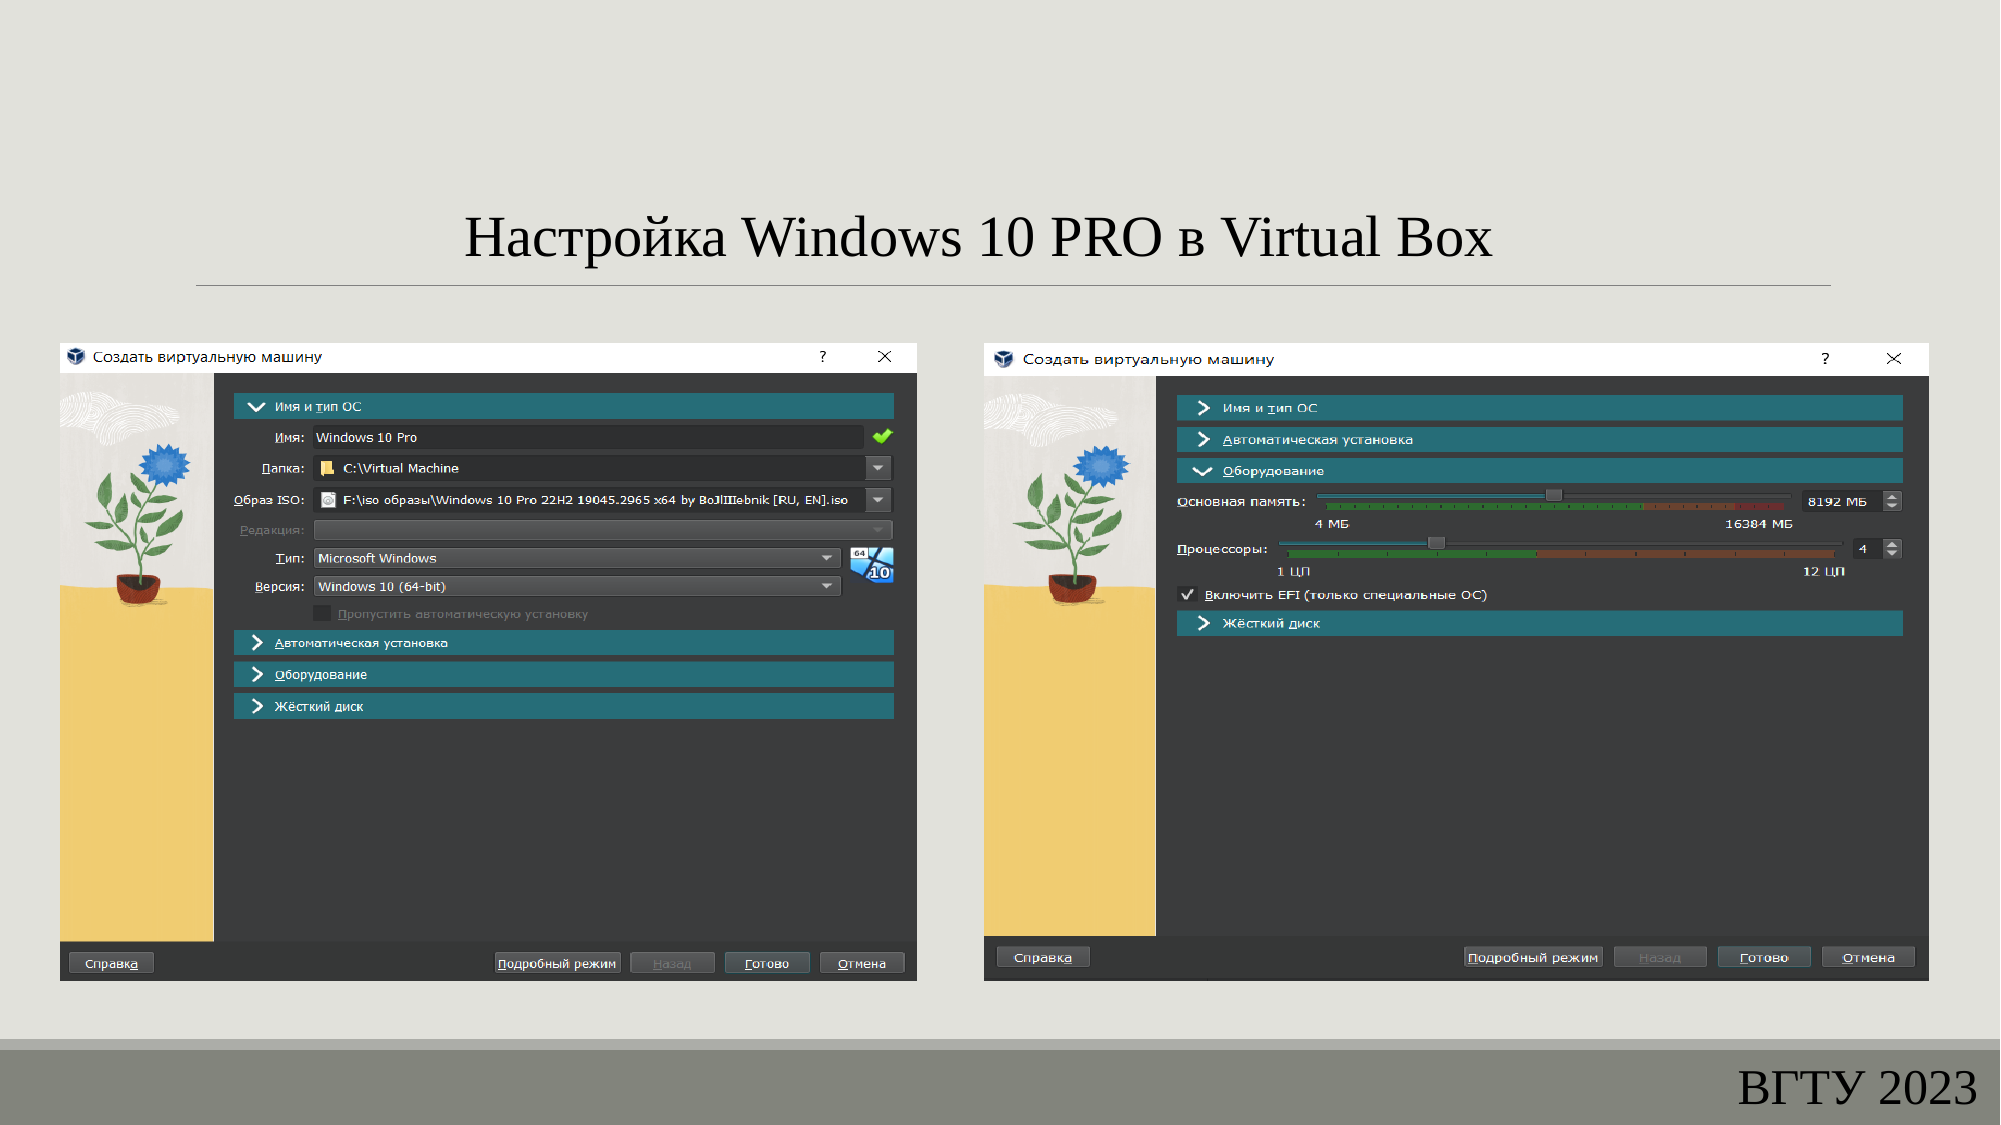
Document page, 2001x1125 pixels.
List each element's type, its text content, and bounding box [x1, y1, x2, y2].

picture [984, 342, 1930, 981]
picture [60, 342, 918, 981]
text_box ВГТУ 2023 [1722, 1046, 2000, 1122]
text_box Настройка Windows 10 PRO в Virtual Box [449, 190, 1520, 276]
